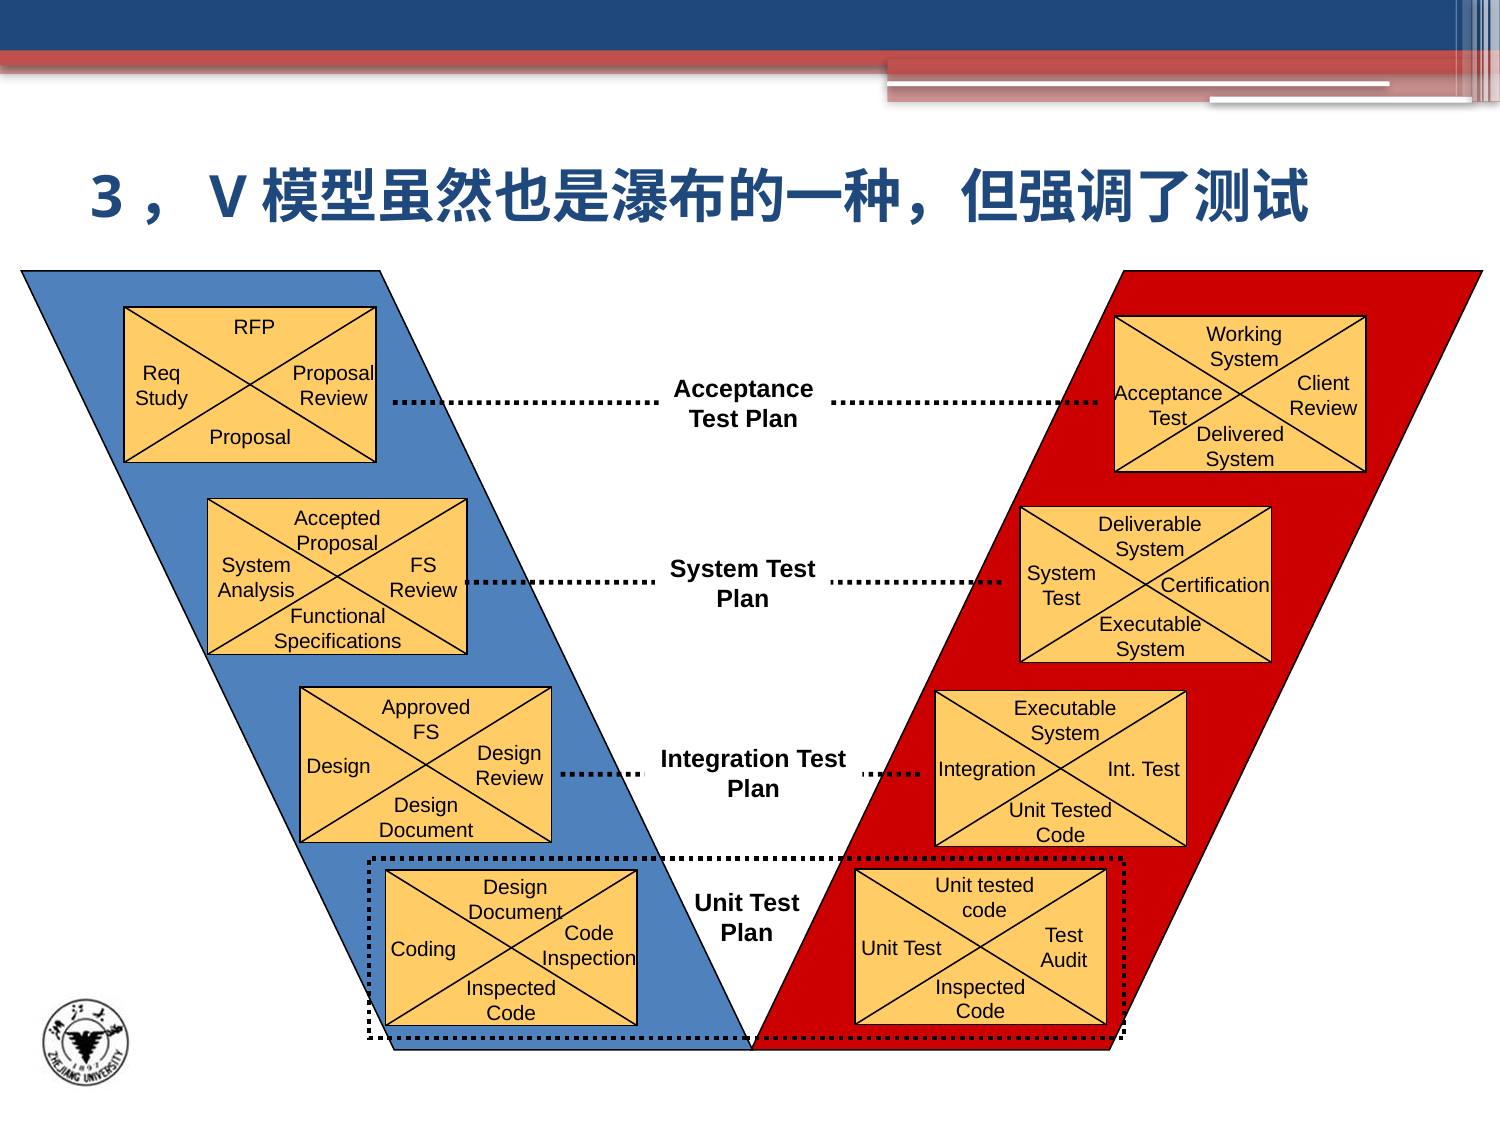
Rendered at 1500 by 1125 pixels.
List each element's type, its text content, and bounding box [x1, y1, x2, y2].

picture [26, 1051, 150, 1100]
title 3，V模型虽然也是瀑布的一种，但强调了测试 [75, 125, 1425, 263]
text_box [21, 270, 1483, 1051]
